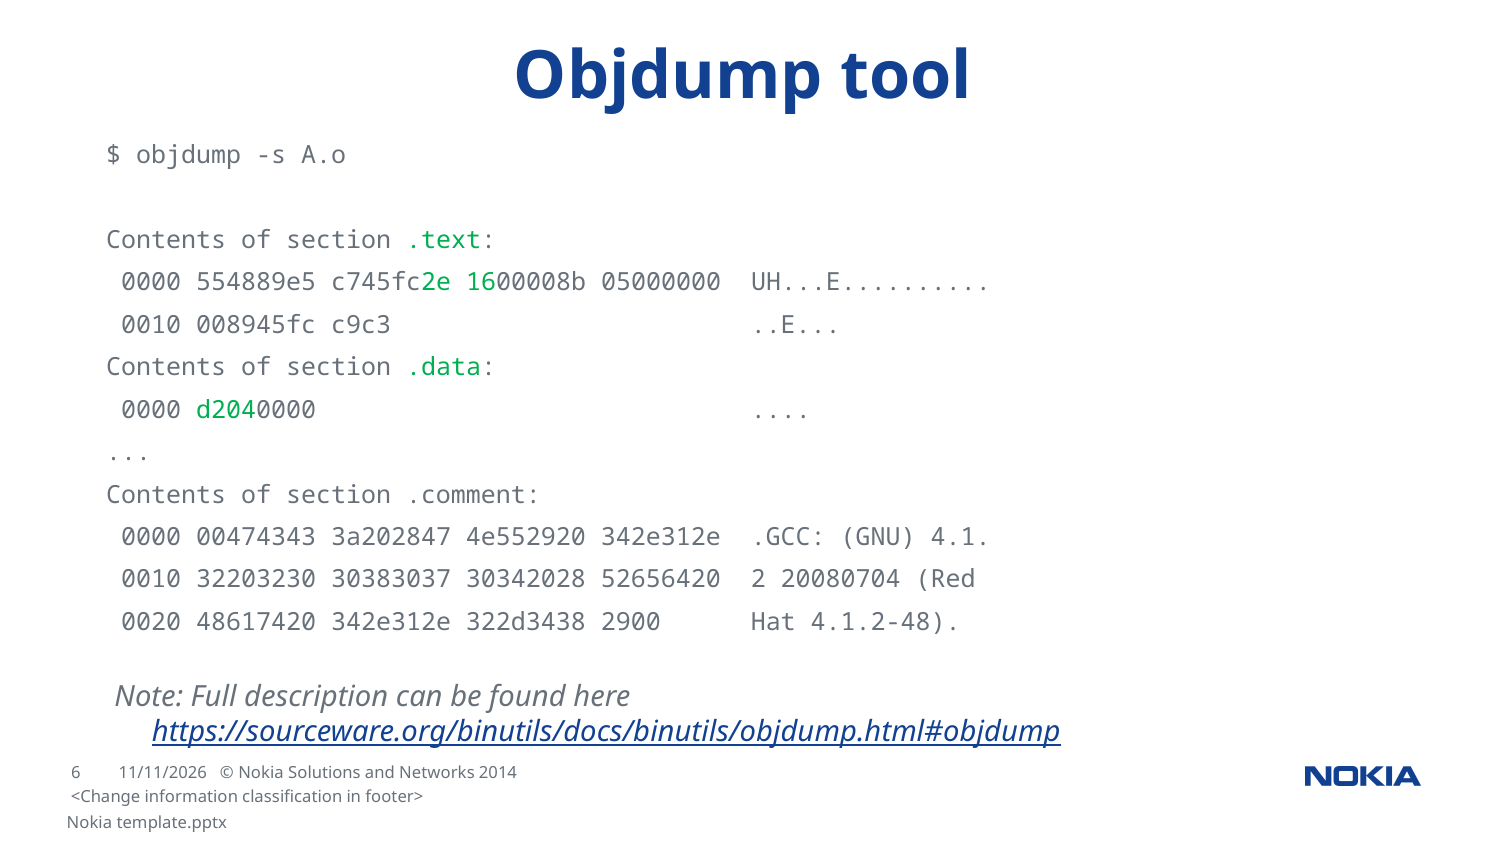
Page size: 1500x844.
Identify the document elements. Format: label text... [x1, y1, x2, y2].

text_box [65, 291, 640, 669]
footer <Change information classification in footer> [70, 785, 1069, 806]
text_box Note: Full description can be found here https://sourceware.org/binutils/docs/binutils/objdump.html#objdump [61, 669, 1400, 760]
picture [1305, 766, 1421, 786]
list $ objdump -s A.o Contents of section .text: 0000 554889e5 c745fc2e 1600008b 05000000 UH...E.......... 0010 008945fc c9c3 ..E... Contents of section .data: 0000 d2040000 .... ... Contents of section .comment: 0000 00474343 3a202847 4e552920 342e312e .GCC: (GNU) 4.1. 0010 32203230 30383037 30342028 52656420 2 20080704 (Red 0020 48617420 342e312e 322d3438 2900 Hat 4.1.2-48). [68, 138, 1448, 753]
title Objdump tool [68, 31, 1419, 111]
